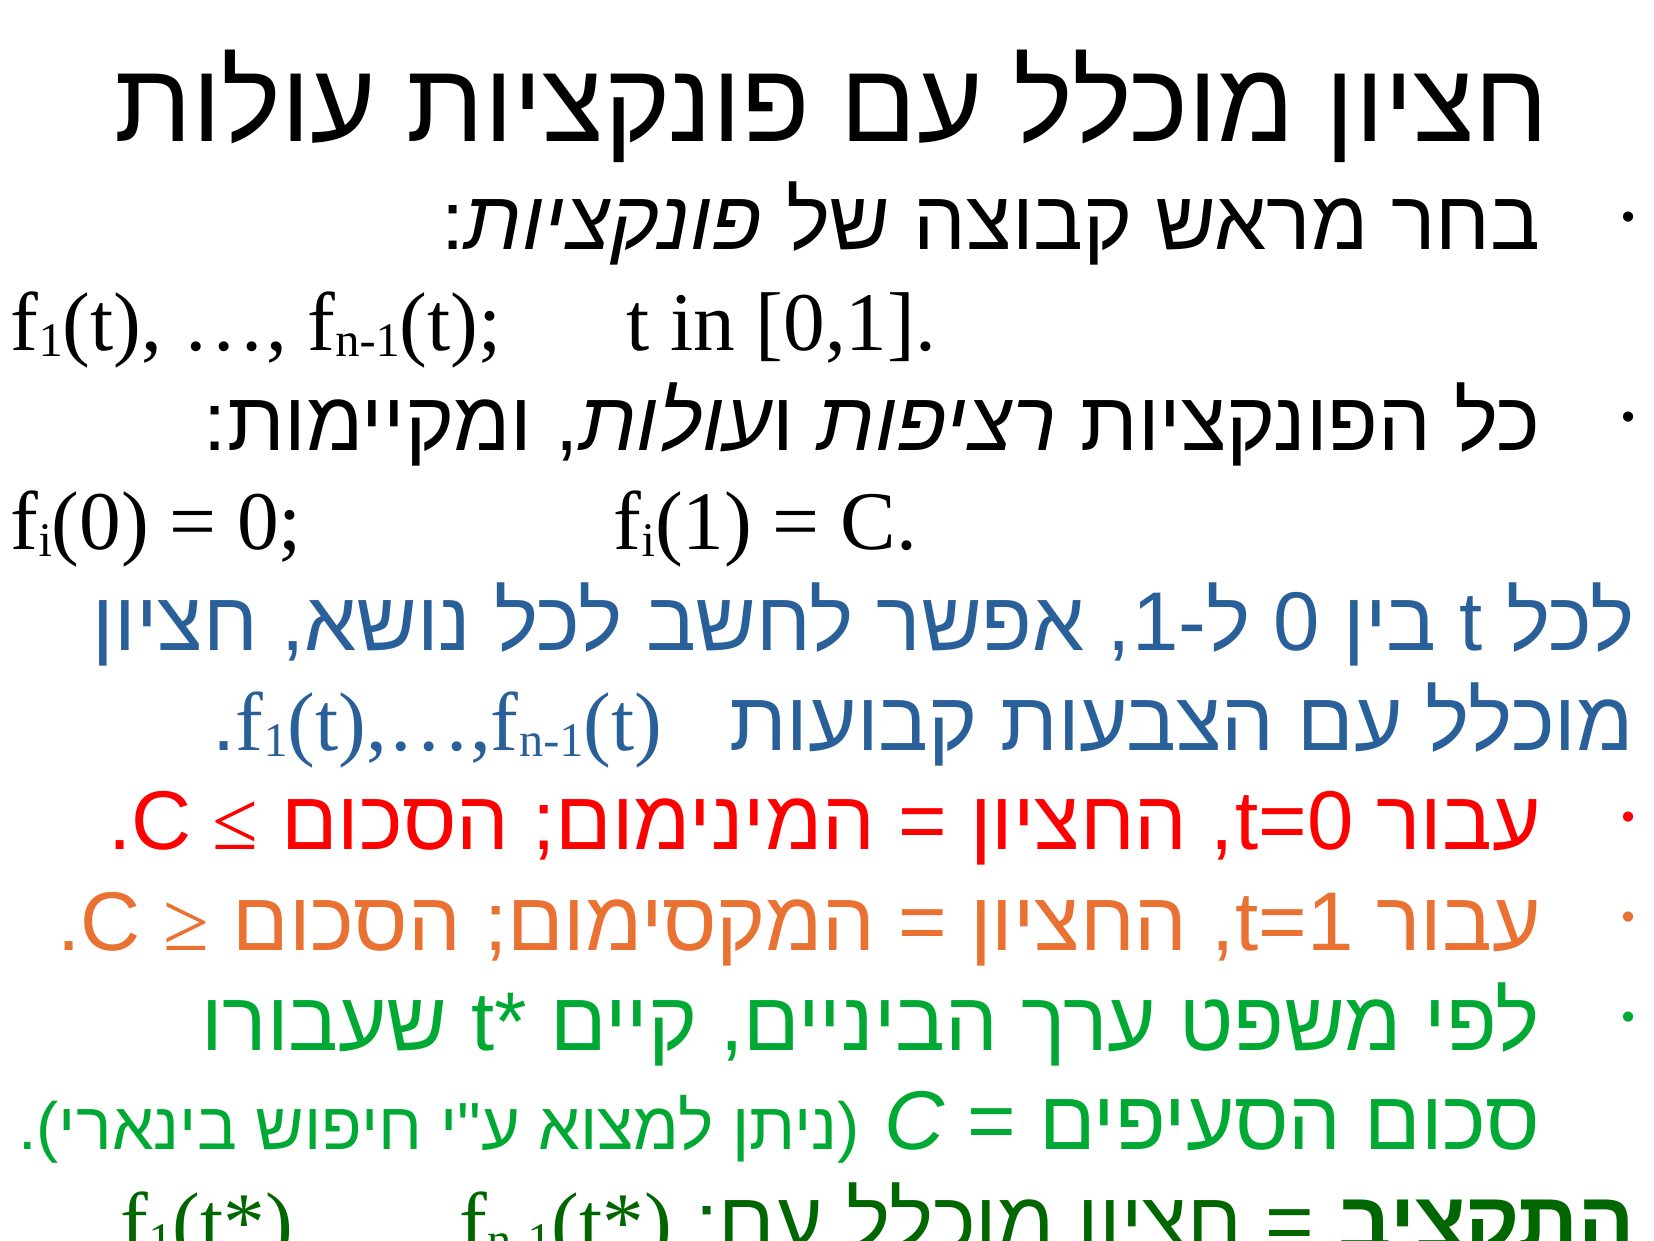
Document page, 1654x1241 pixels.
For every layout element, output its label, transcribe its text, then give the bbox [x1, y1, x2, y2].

title חציון מוכלל עם פונקציות עולות [45, 0, 1620, 159]
text_box בחר מראש קבוצה של פונקציות: f1(t), …, fn-1(t); t in [0,1]. כל הפונקציות רציפות ועולות, ומקיימות: fi(0) = 0; fi(1) = C. לכל t בין 0 ל-1, אפשר לחשב לכל נושא, חציון מוכלל עם הצבעות קבועות f1(t),…,fn-1(t). עבור t=0, החציון = המינימום; הסכום ≥ C. עבור t=1, החציון = המקסימום; הסכום ≤ C. לפי משפט ערך הביניים, קיים *t שעבורו סכום הסעיפים = C (ניתן למצוא ע"י חיפוש בינארי). התקציב = חציון מוכלל עם: f1(t*), …, fn-1(t*) . [0, 159, 1650, 1241]
